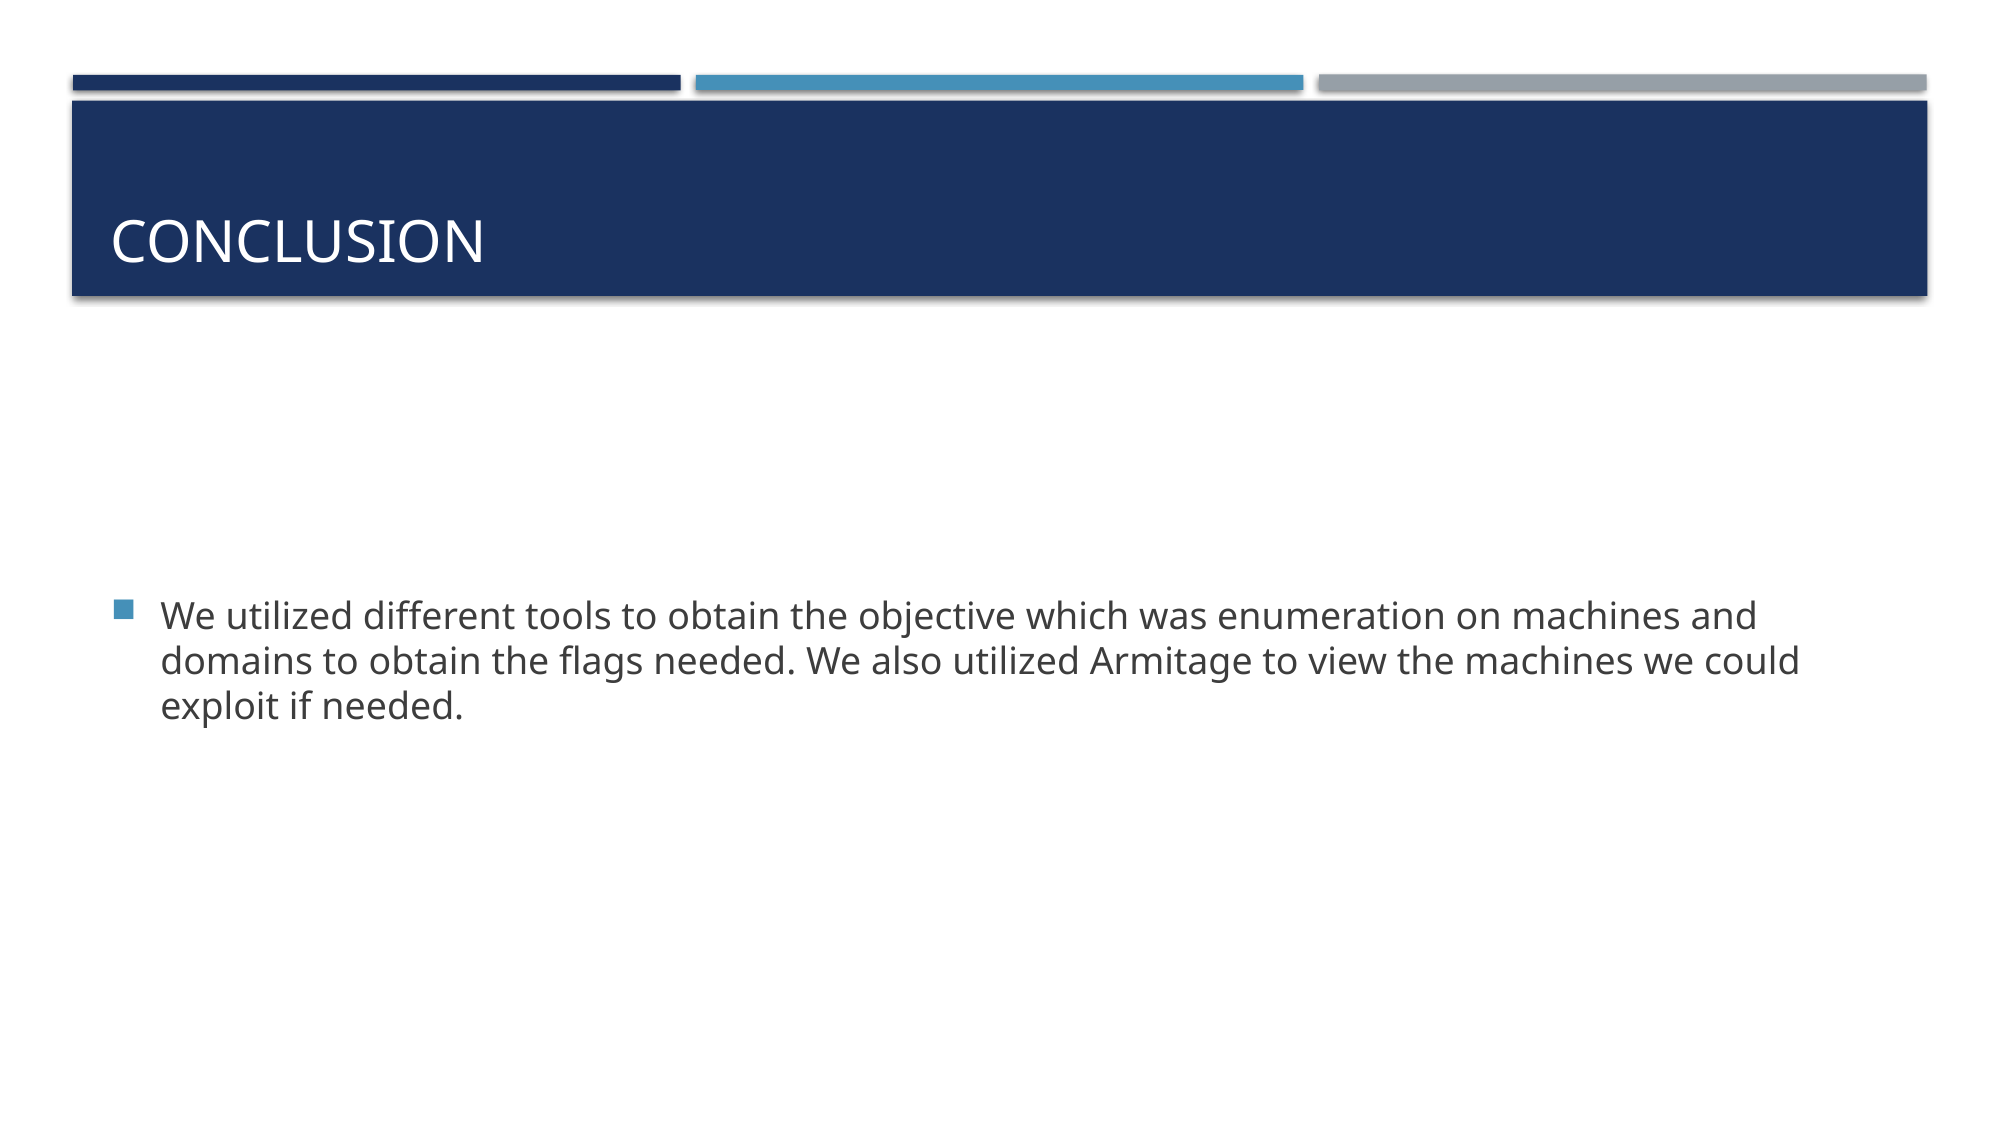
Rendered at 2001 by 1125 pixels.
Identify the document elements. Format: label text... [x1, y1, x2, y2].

list We utilized different tools to obtain the objective which was enumeration on machines and domains to obtain the flags needed. We also utilized Armitage to view the machines we could exploit if needed. [95, 357, 1905, 962]
title Conclusion [95, 115, 1905, 282]
